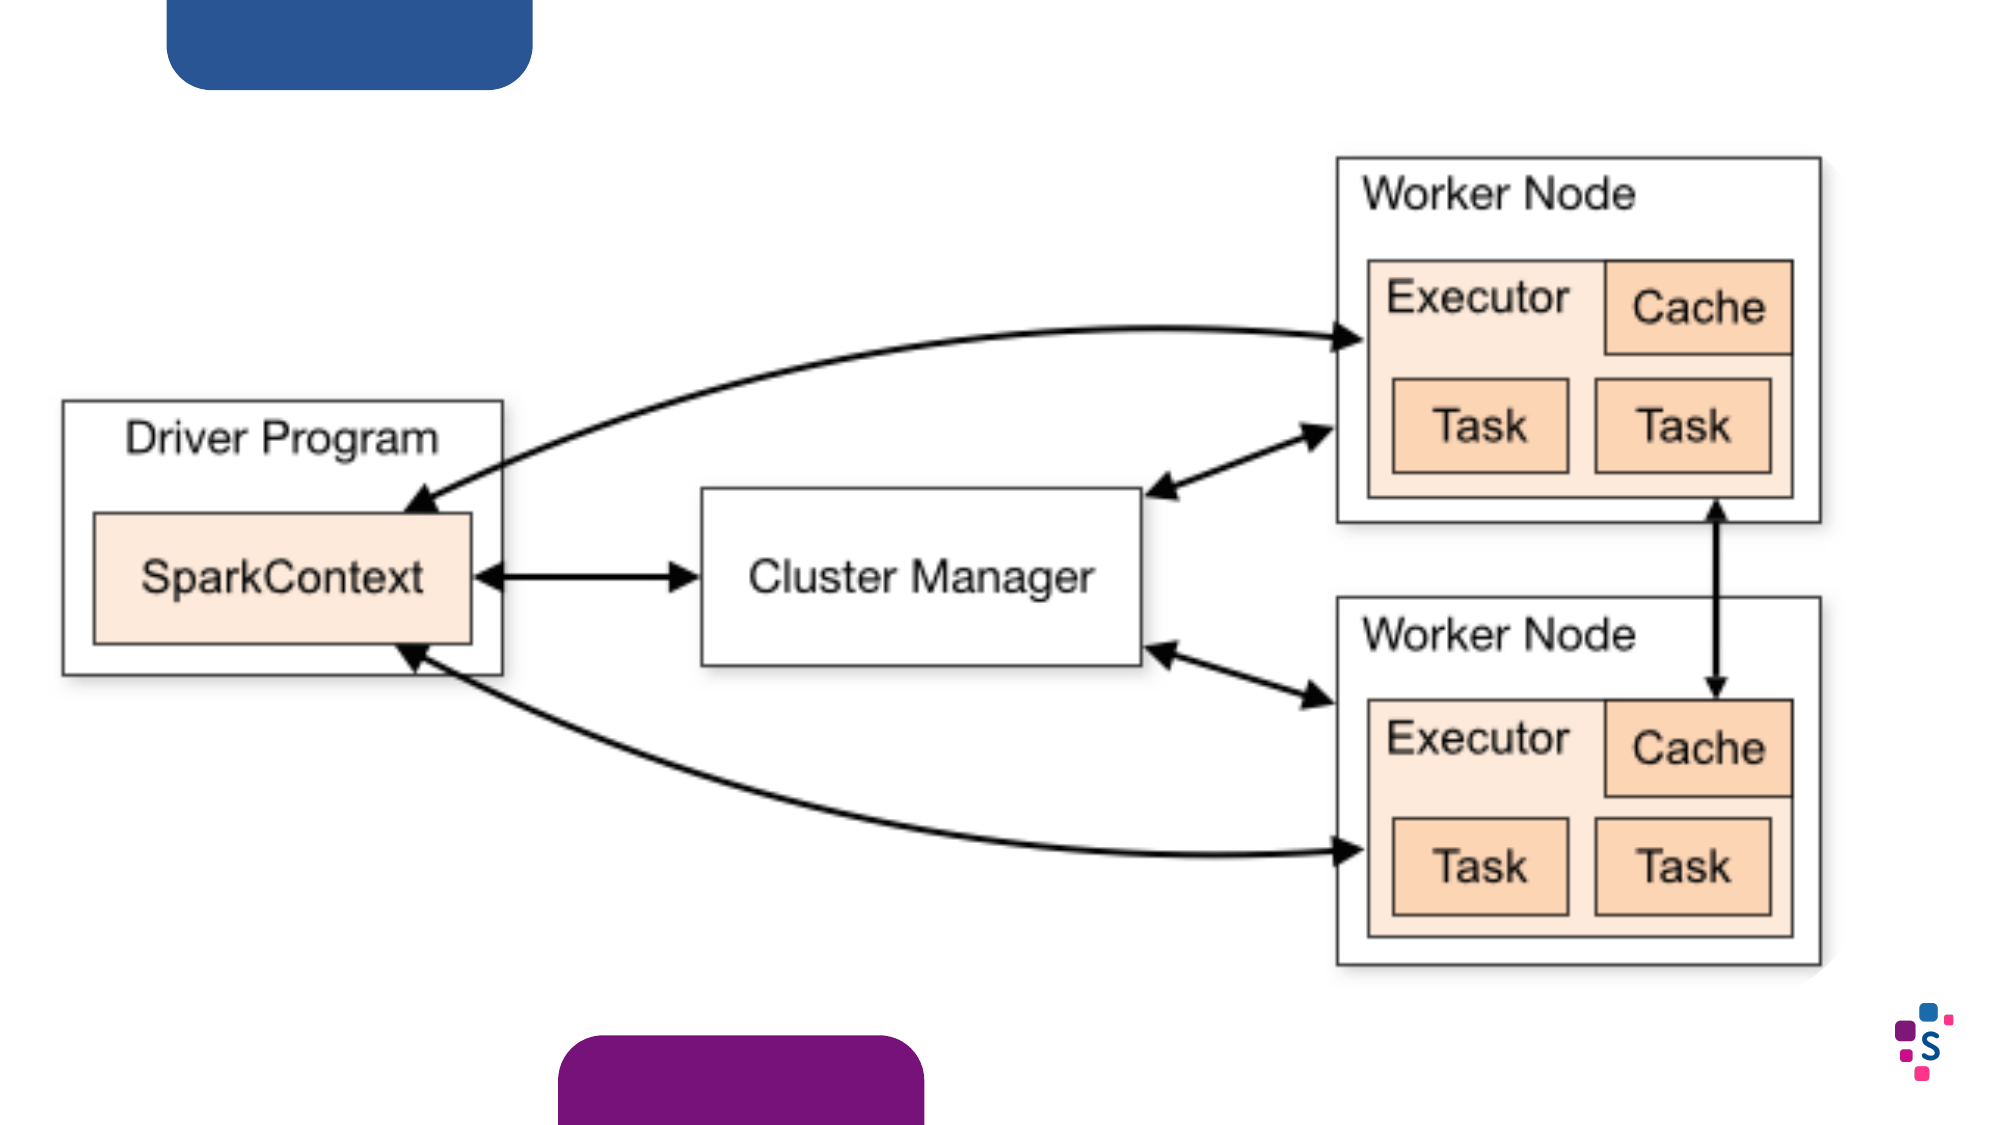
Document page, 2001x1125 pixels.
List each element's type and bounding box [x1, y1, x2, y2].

picture [19, 117, 1876, 1009]
